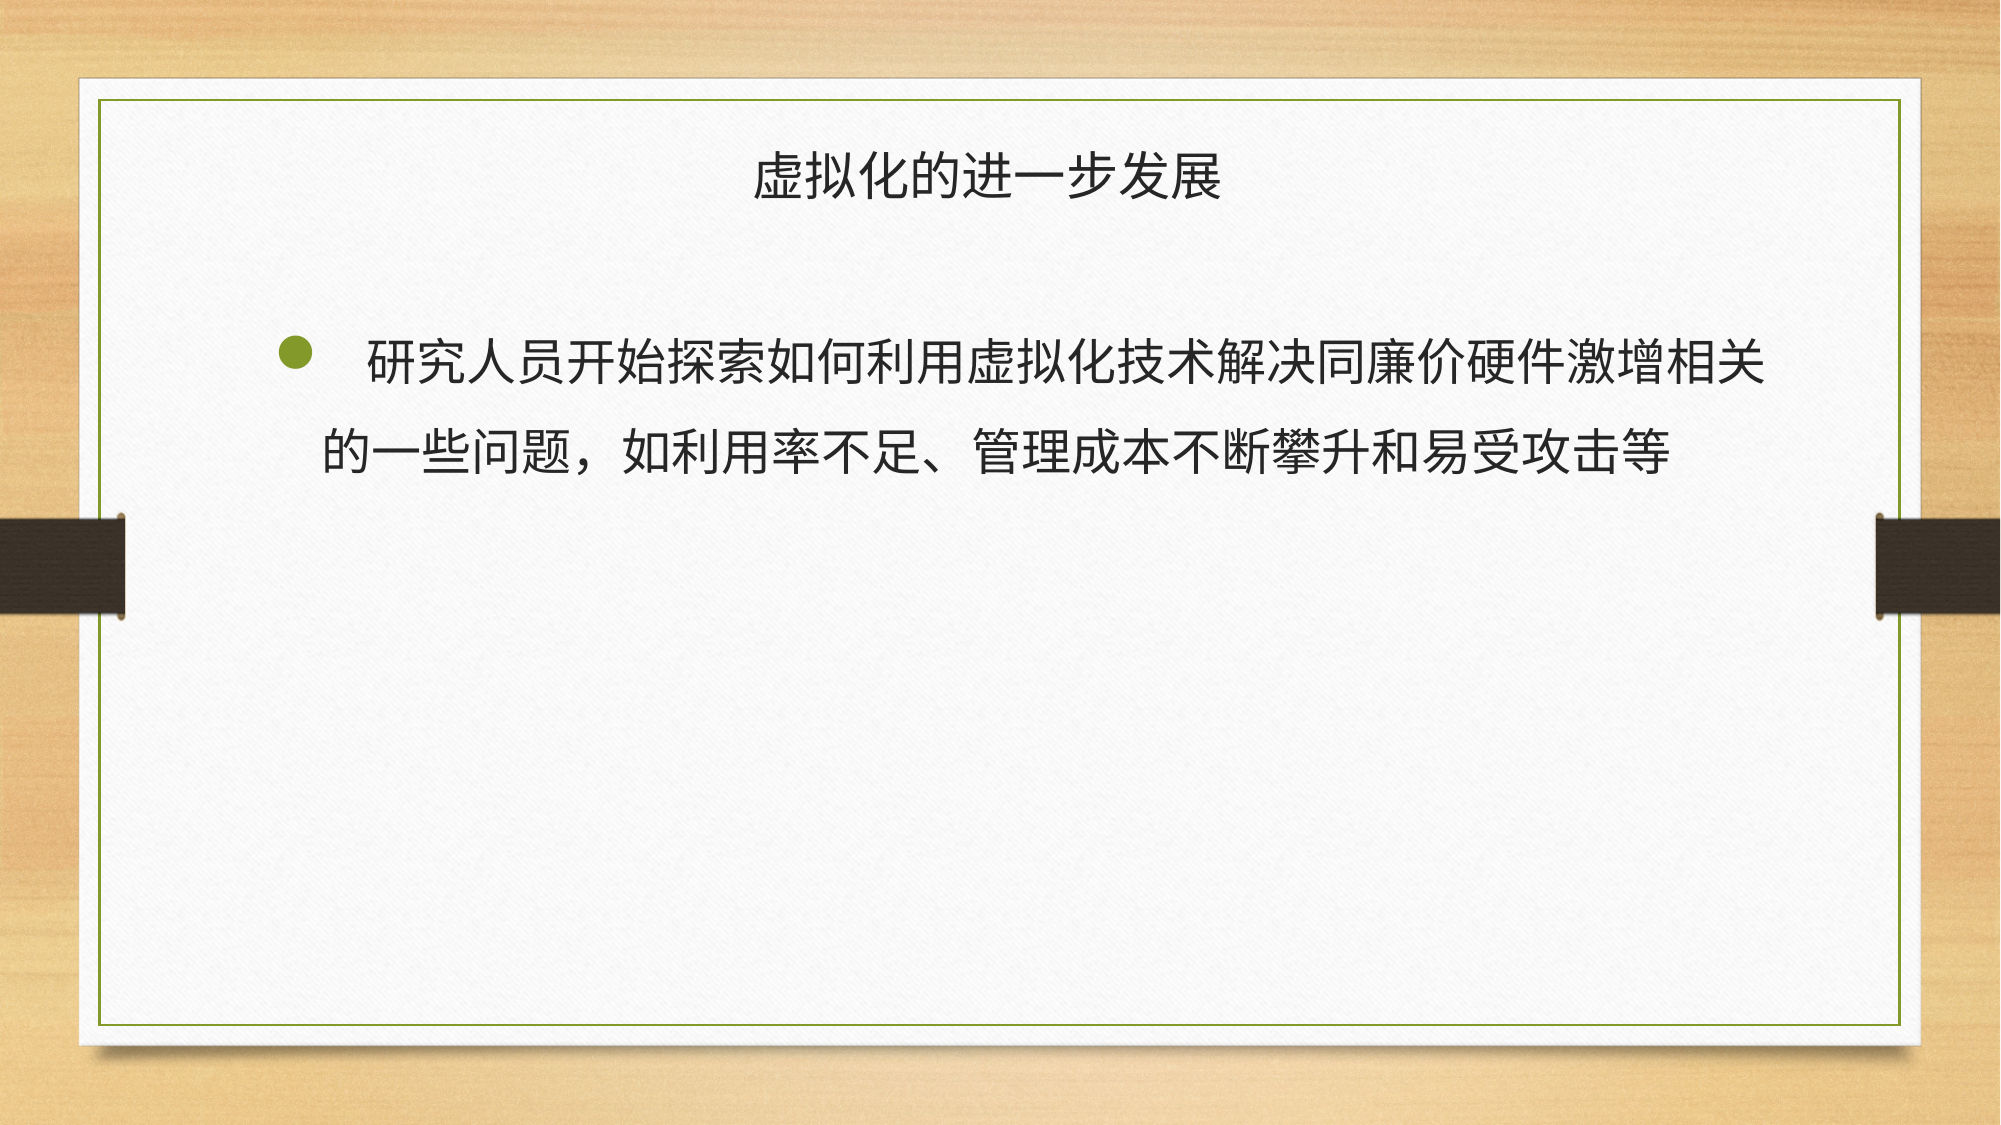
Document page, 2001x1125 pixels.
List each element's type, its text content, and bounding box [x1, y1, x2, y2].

title 虚拟化的进一步发展 [200, 103, 1776, 214]
list 研究人员开始探索如何利用虚拟化技术解决同廉价硬件激增相关的一些问题，如利用率不足、管理成本不断攀升和易受攻击等 [259, 292, 1811, 986]
picture [0, 0, 2001, 1125]
